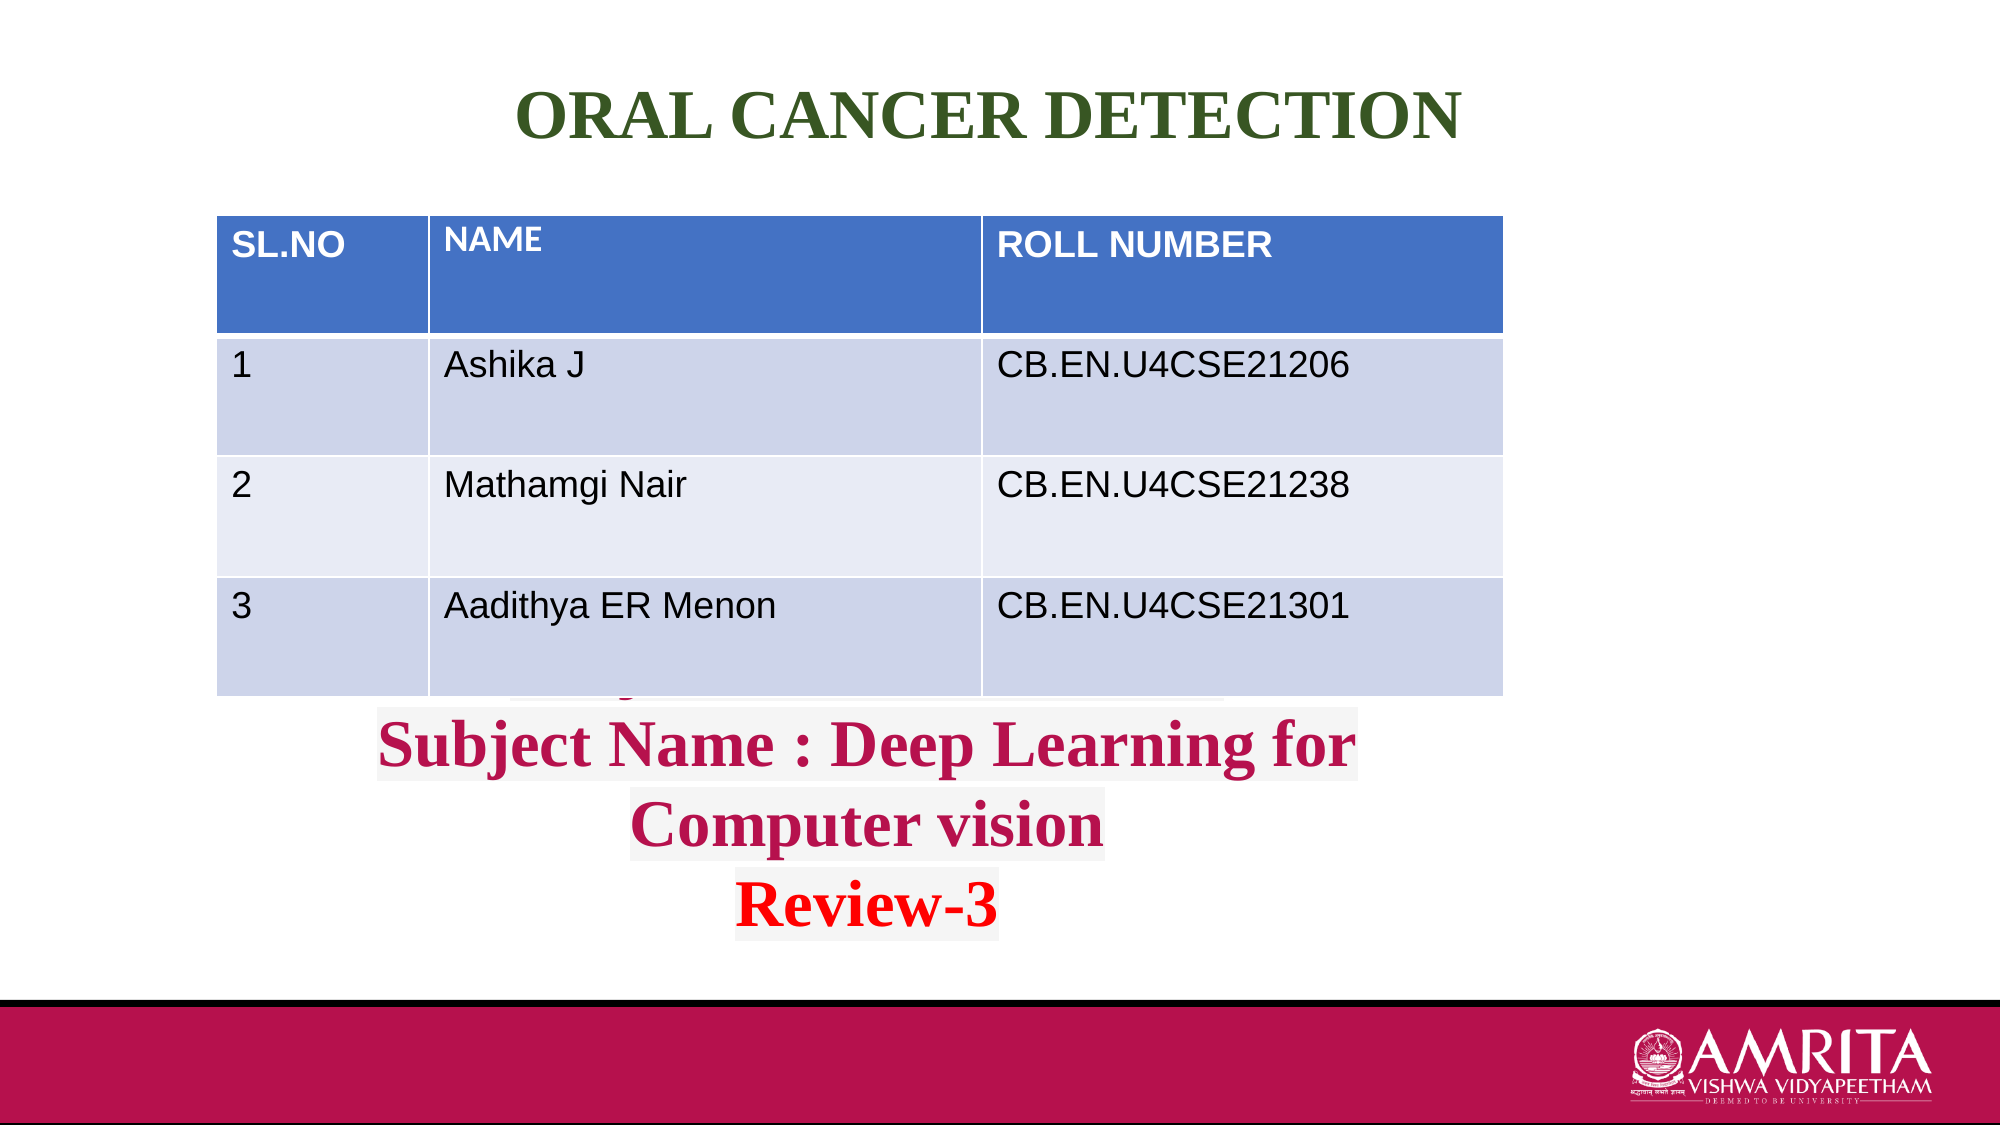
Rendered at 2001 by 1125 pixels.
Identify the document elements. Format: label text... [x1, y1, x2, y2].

title ORAL CANCER DETECTION [6, 18, 1971, 160]
table_cell Ashika J [430, 339, 981, 455]
table_cell CB.EN.U4CSE21238 [983, 457, 1503, 576]
table_cell Mathamgi Nair [430, 457, 981, 576]
table_cell CB.EN.U4CSE21301 [983, 578, 1503, 696]
table_header NAME [430, 216, 981, 333]
text_box Subject code : 19CSE437 Subject Name : Deep Learning for Computer vision Review-3 [261, 698, 1474, 948]
picture [1622, 1011, 1940, 1113]
table_header ROLL NUMBER [983, 216, 1503, 333]
table_cell 2 [217, 457, 428, 576]
table_cell 1 [217, 339, 428, 455]
table_cell CB.EN.U4CSE21206 [983, 339, 1503, 455]
table_header SL.NO [217, 216, 428, 333]
table_cell 3 [217, 578, 428, 696]
table_cell Aadithya ER Menon [430, 578, 981, 696]
